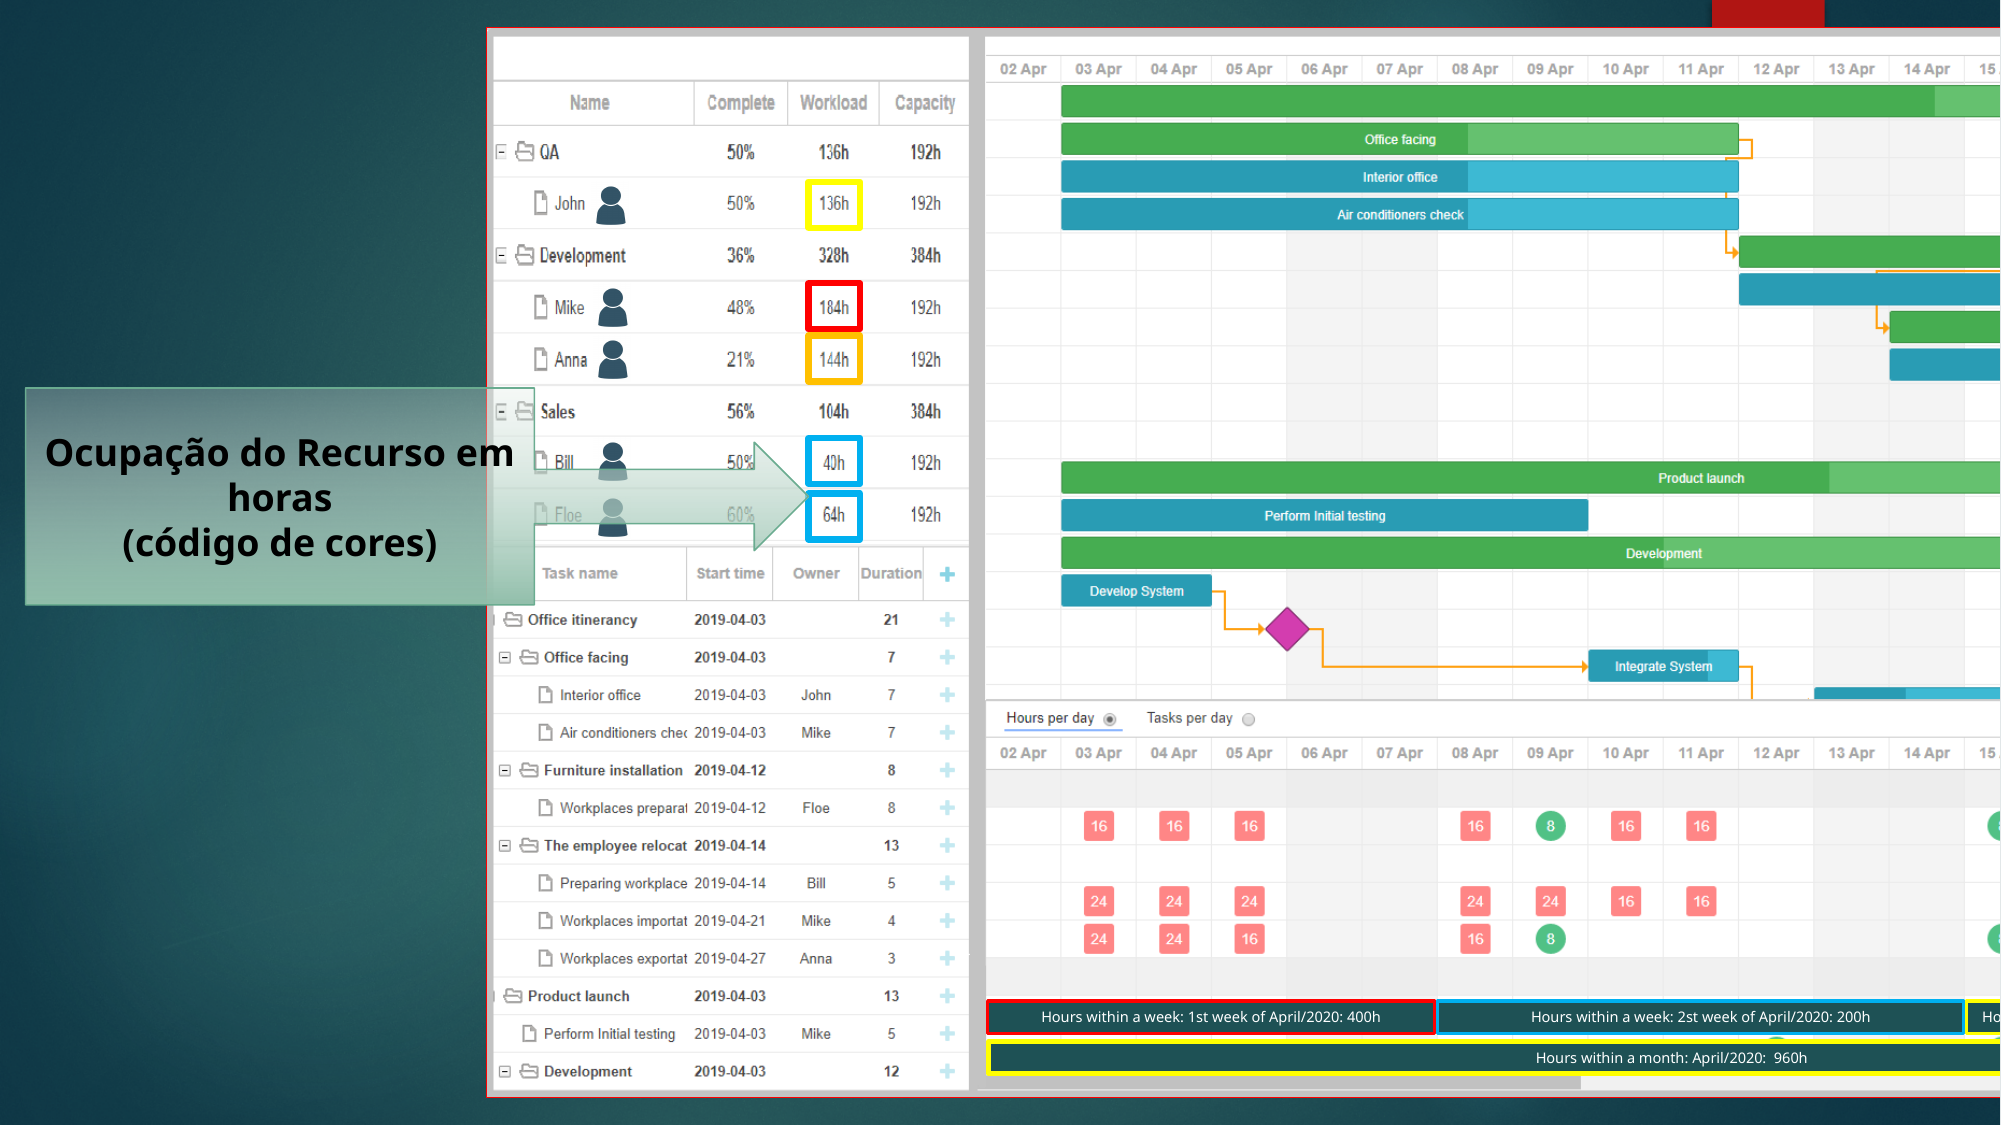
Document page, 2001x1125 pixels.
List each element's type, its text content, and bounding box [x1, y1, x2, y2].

picture [0, 0, 2000, 1125]
text_box Ocupação do Recurso em horas (código de cores) [24, 387, 480, 606]
